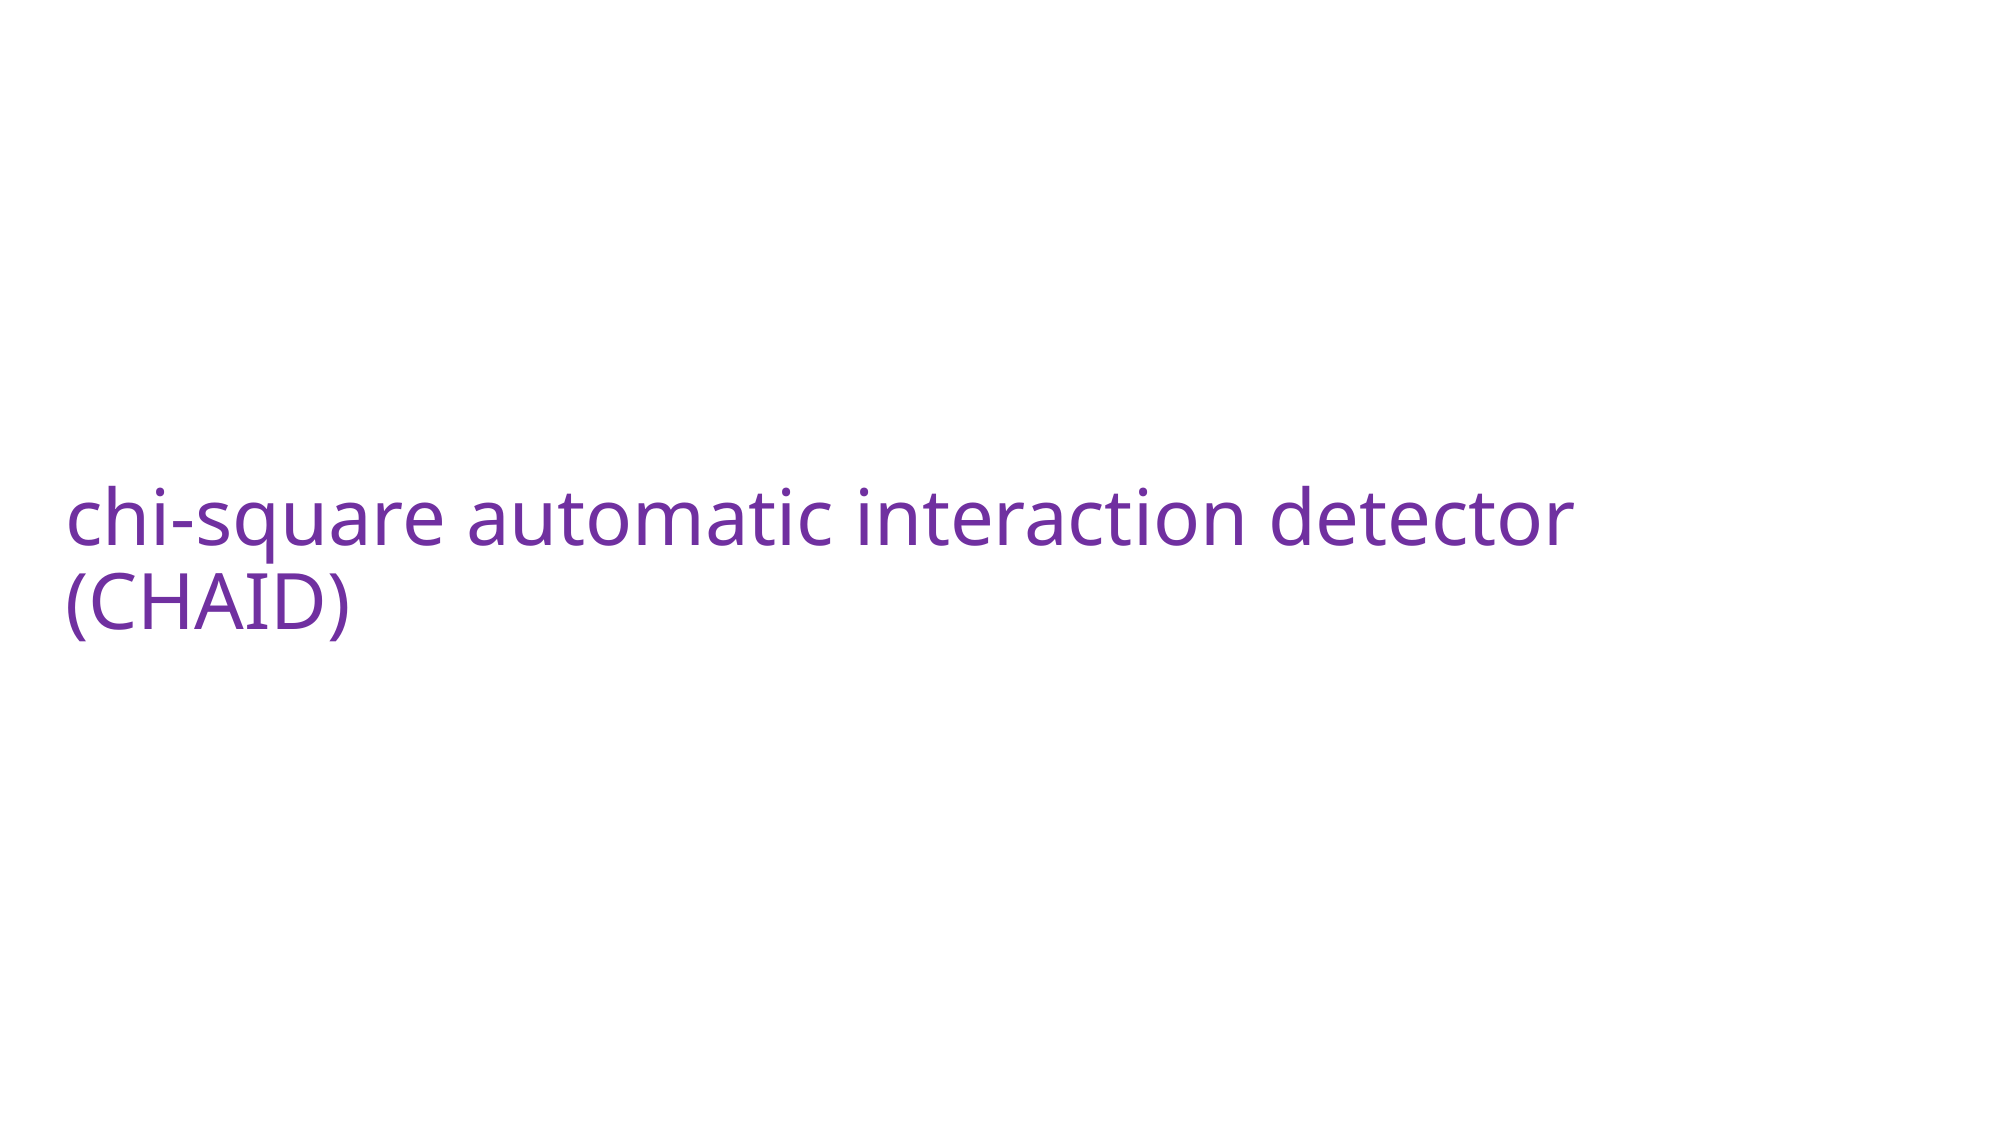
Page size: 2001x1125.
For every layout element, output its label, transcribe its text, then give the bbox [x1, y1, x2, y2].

title chi-square automatic interaction detector (CHAID) [50, 437, 1700, 688]
